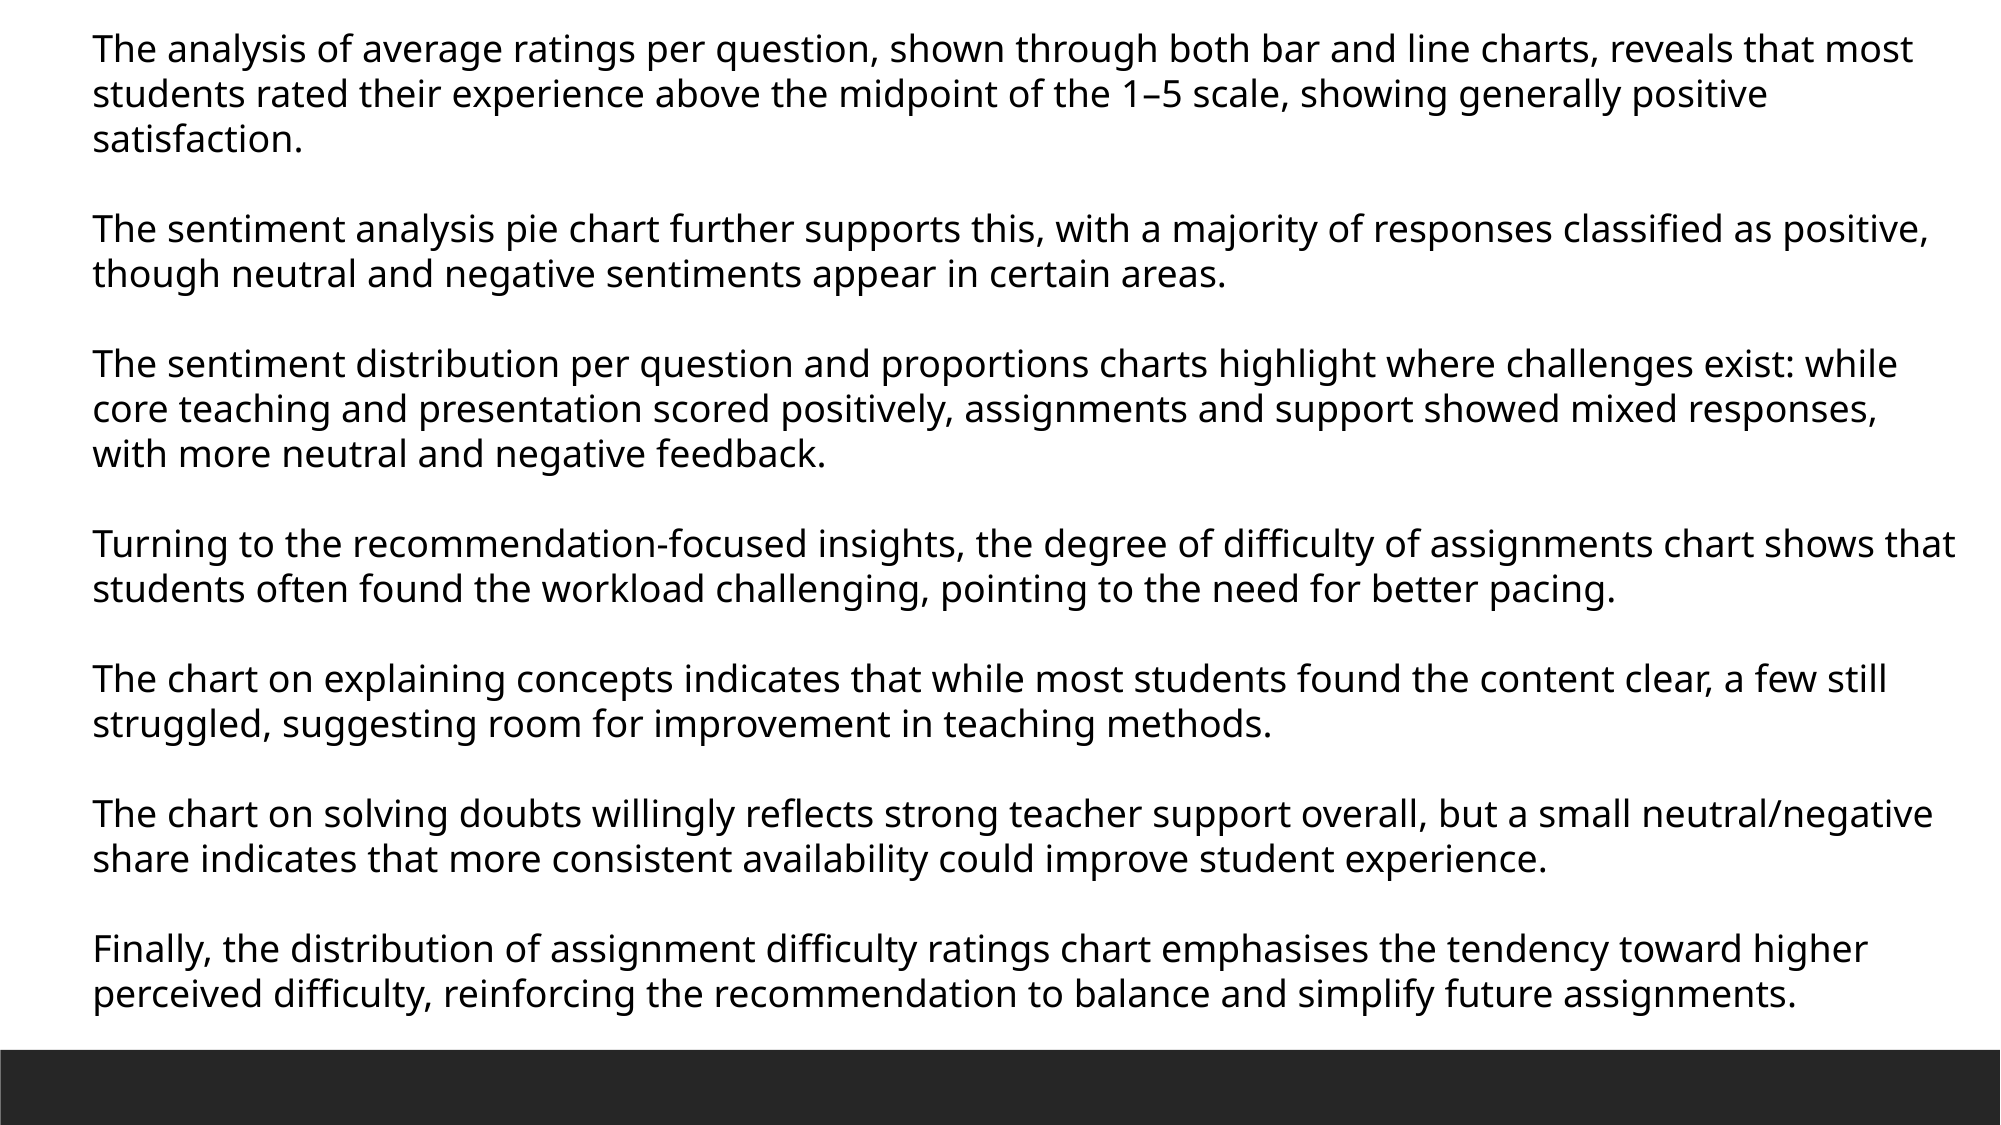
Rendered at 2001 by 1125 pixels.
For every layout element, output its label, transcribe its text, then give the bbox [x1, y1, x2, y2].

text_box The analysis of average ratings per question, shown through both bar and line charts, reveals that most students rated their experience above the midpoint of the 1–5 scale, showing generally positive satisfaction. The sentiment analysis pie chart further supports this, with a majority of responses classified as positive, though neutral and negative sentiments appear in certain areas. The sentiment distribution per question and proportions charts highlight where challenges exist: while core teaching and presentation scored positively, assignments and support showed mixed responses, with more neutral and negative feedback. Turning to the recommendation-focused insights, the degree of difficulty of assignments chart shows that students often found the workload challenging, pointing to the need for better pacing. The chart on explaining concepts indicates that while most students found the content clear, a few still struggled, suggesting room for improvement in teaching methods. The chart on solving doubts willingly reflects strong teacher support overall, but a small neutral/negative share indicates that more consistent availability could improve student experience. Finally, the distribution of assignment difficulty ratings chart emphasises the tendency toward higher perceived difficulty, reinforcing the recommendation to balance and simplify future assignments. [77, 17, 1978, 1023]
